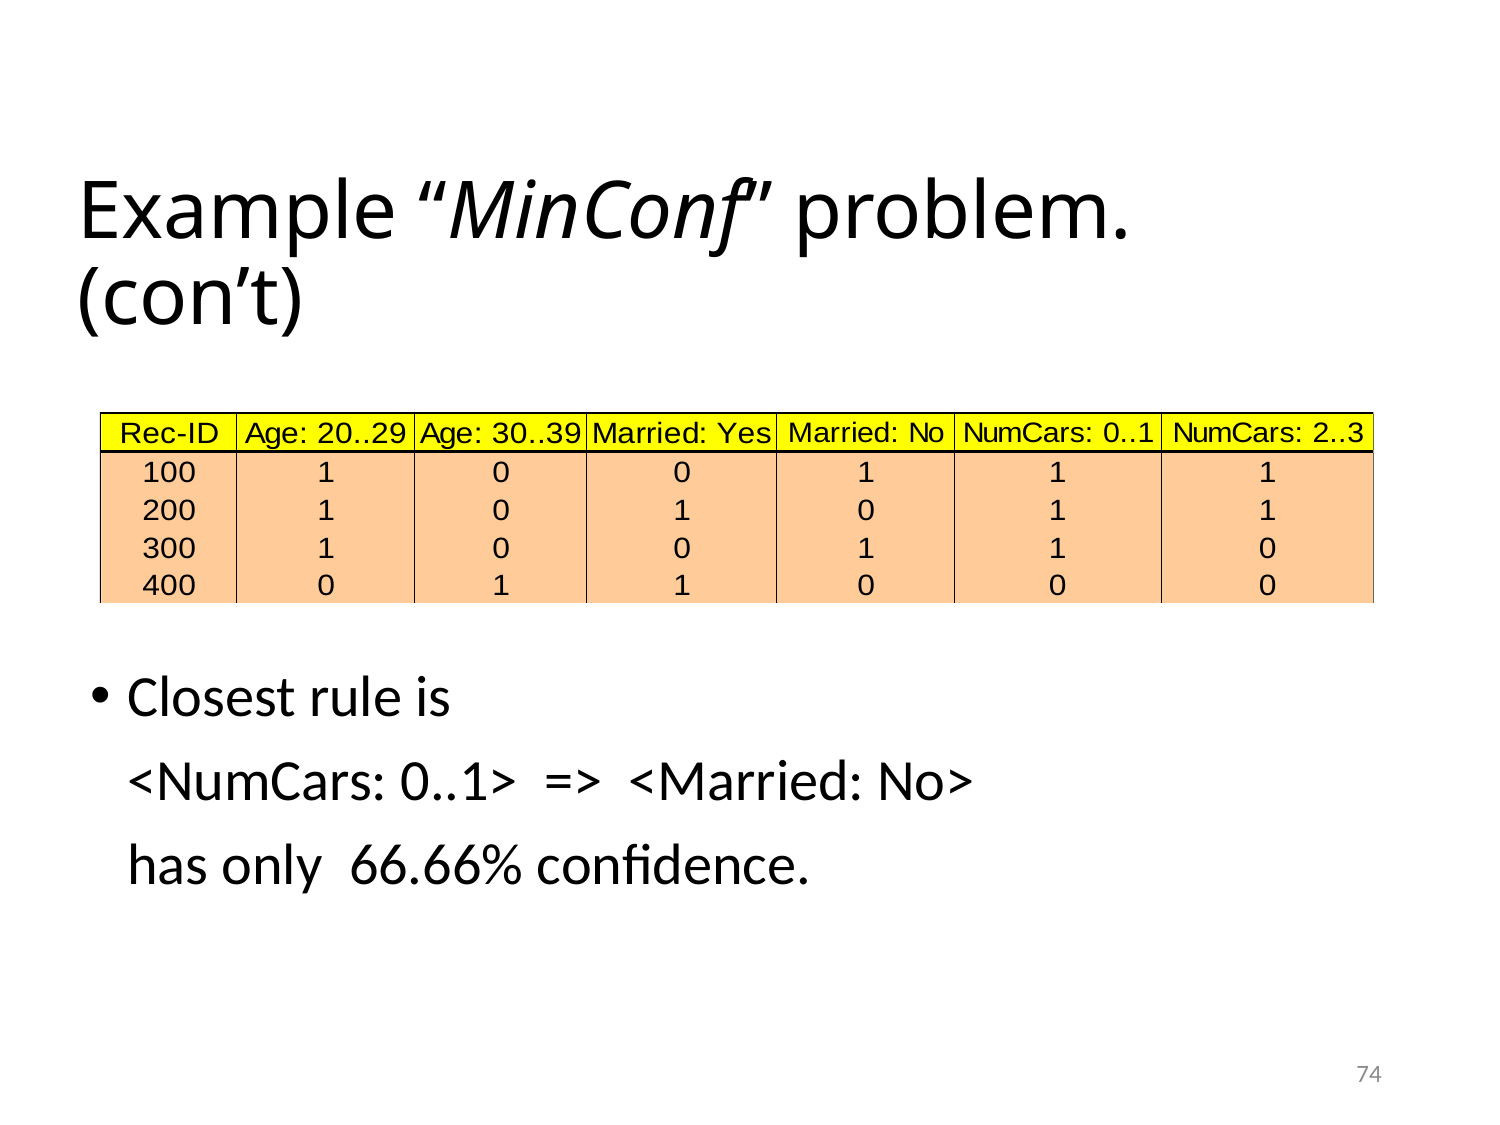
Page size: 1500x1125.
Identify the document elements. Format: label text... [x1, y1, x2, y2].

list Closest rule is <NumCars: 0..1> => <Married: No> has only 66.66% confidence. [75, 659, 1425, 1005]
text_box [99, 412, 1375, 605]
title Example “MinConf” problem. (con’t) [62, 162, 1338, 350]
slide_number 74 [1059, 1042, 1397, 1103]
